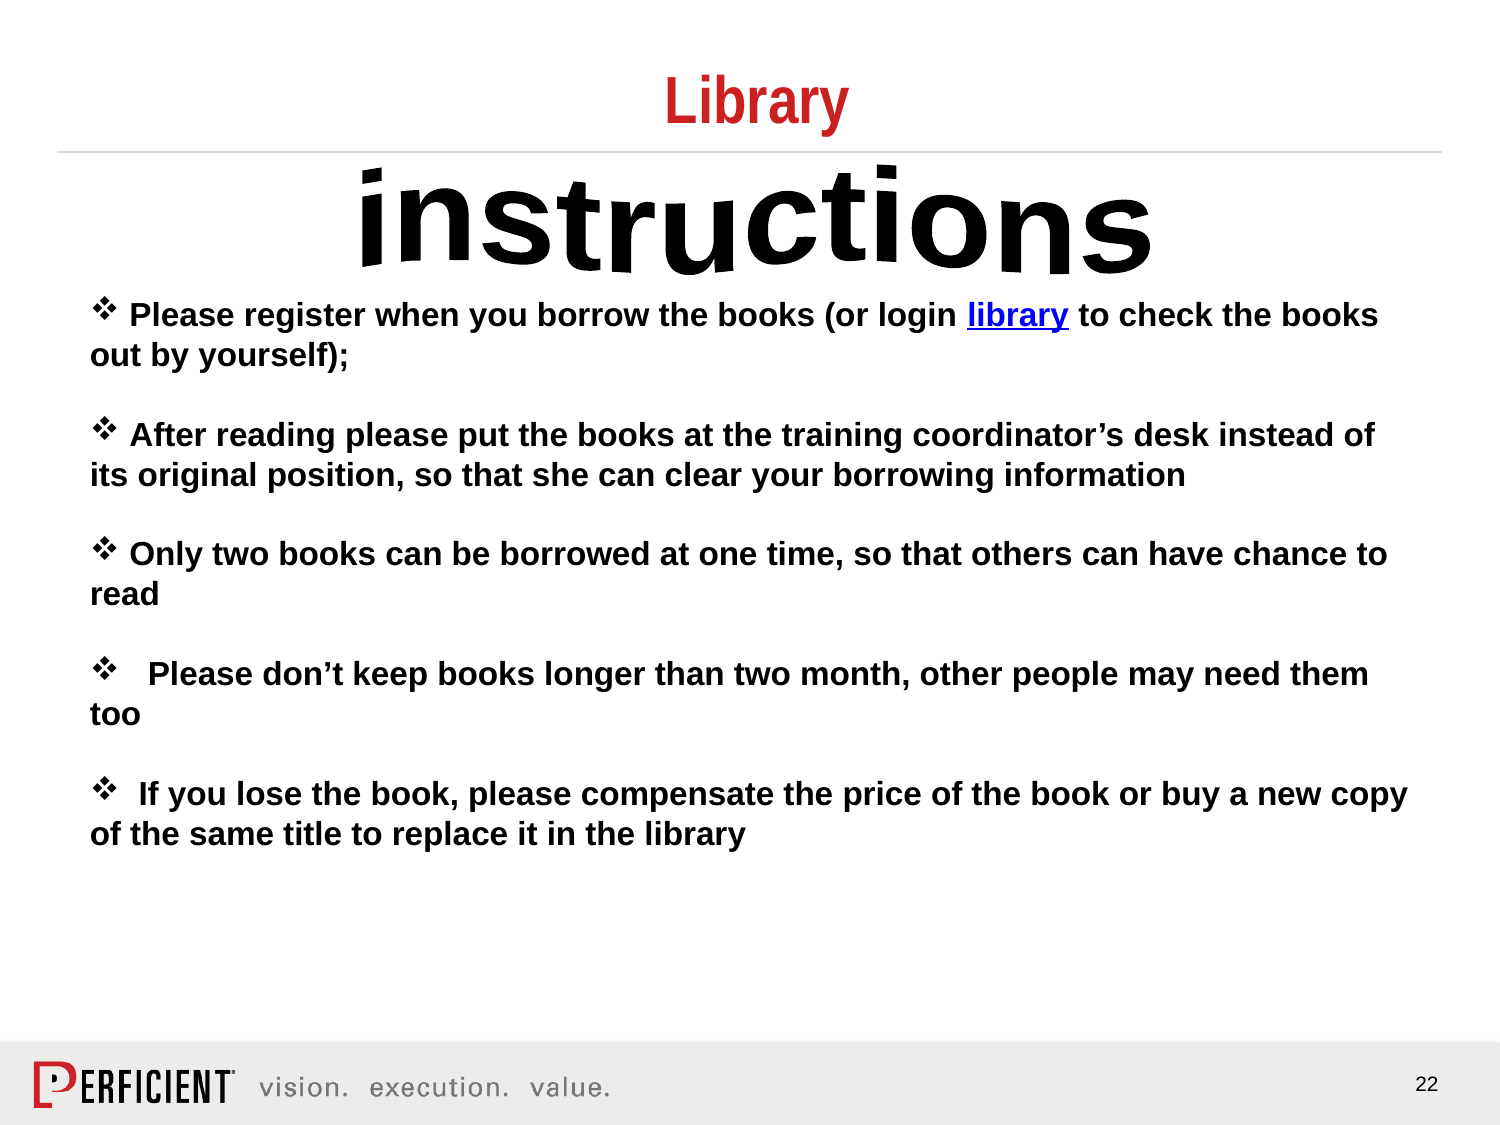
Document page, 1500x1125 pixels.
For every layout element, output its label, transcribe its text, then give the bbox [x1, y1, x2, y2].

picture [27, 1055, 614, 1113]
title Library [0, 49, 1500, 152]
text_box Please register when you borrow the books (or login library to check the books out by yourself); After reading please put the books at the training coordinator’s desk instead of its original position, so that she can clear your borrowing information Only two books can be borrowed at one time, so that others can have chance to read Please don’t keep books longer than two month, other people may need them too If you lose the book, please compensate the price of the book or buy a new copy of the same title to replace it in the library [74, 100, 1425, 905]
